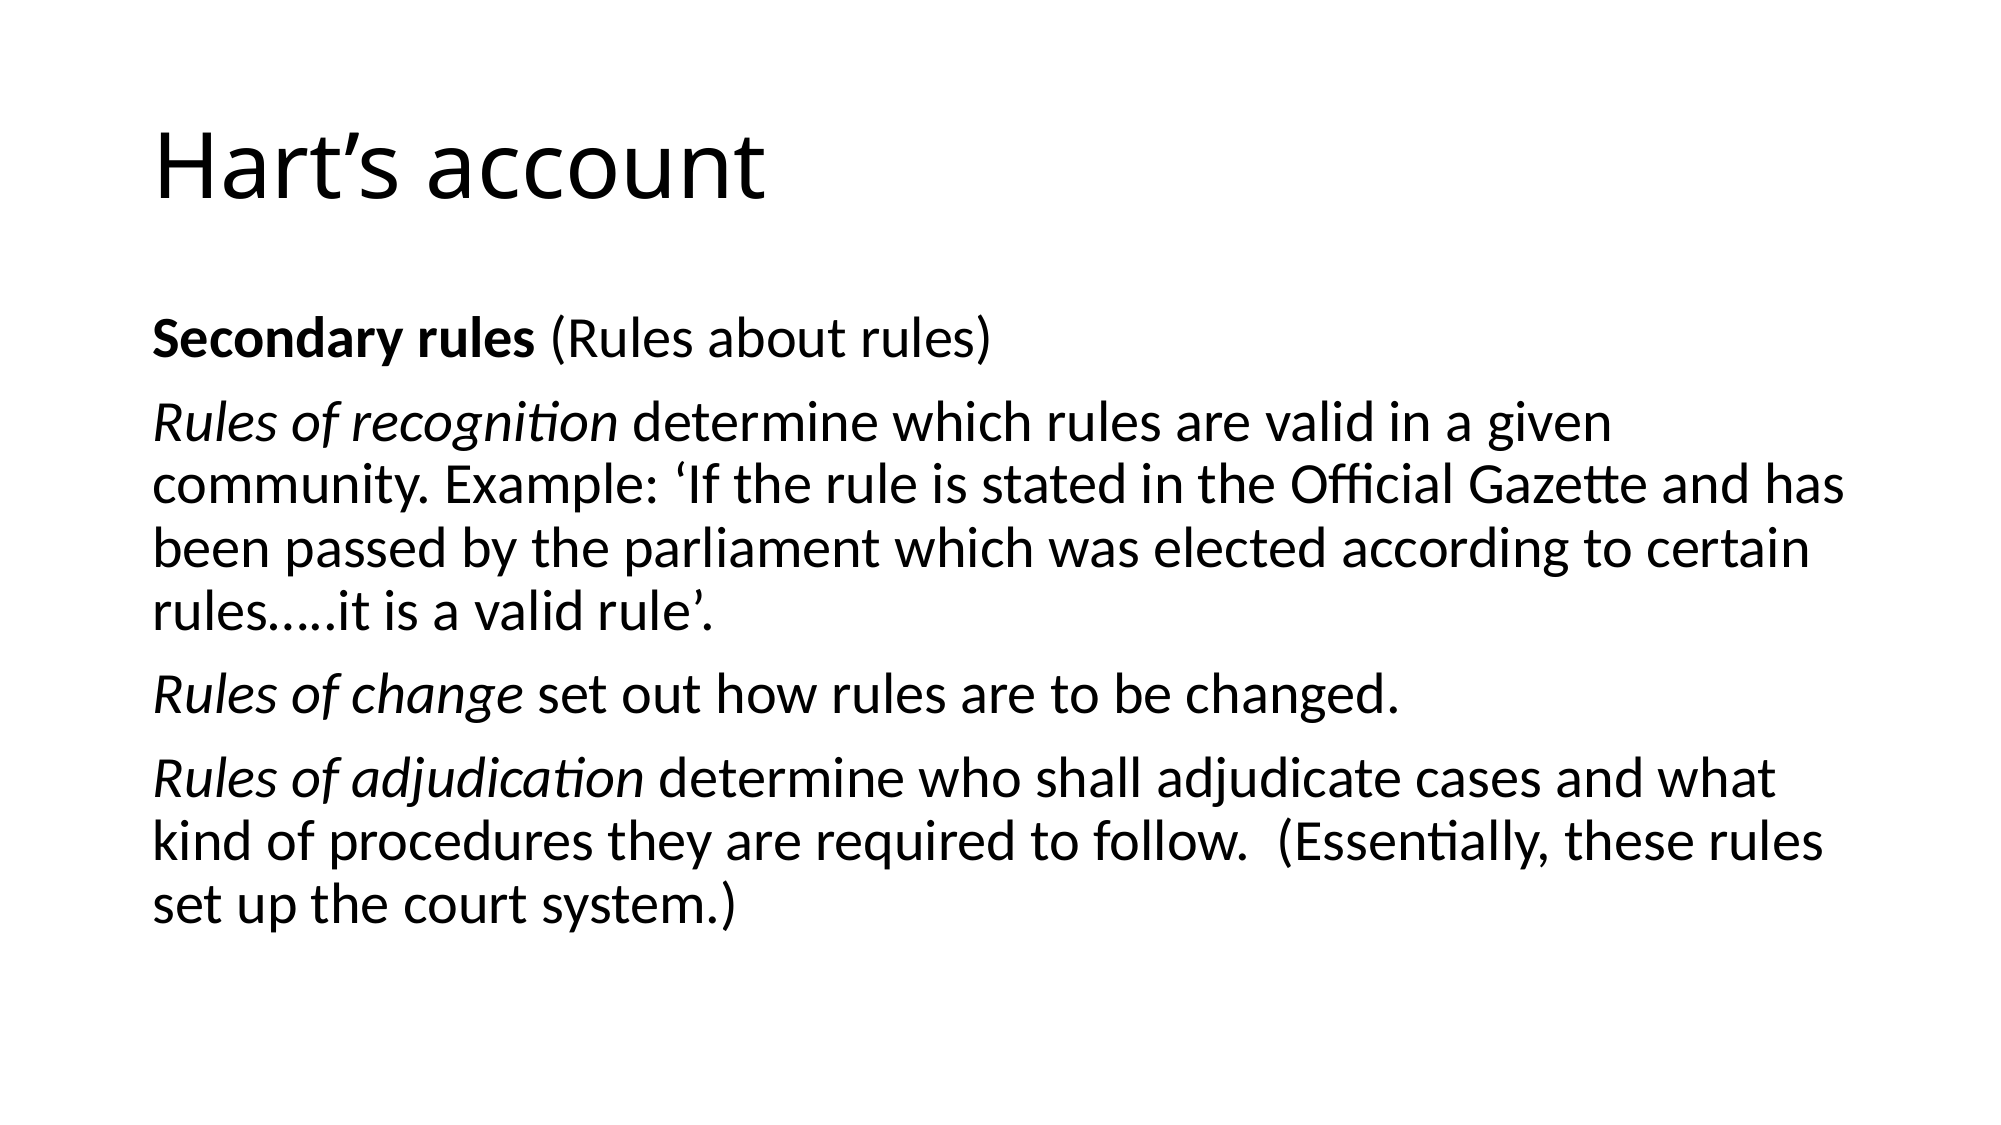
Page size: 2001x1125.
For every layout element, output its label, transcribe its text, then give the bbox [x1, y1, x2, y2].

title Hart’s account [137, 59, 1863, 278]
list Secondary rules (Rules about rules) Rules of recognition determine which rules are valid in a given community. Example: ‘If the rule is stated in the Official Gazette and has been passed by the parliament which was elected according to certain rules…..it is a valid rule’. Rules of change set out how rules are to be changed. Rules of adjudication determine who shall adjudicate cases and what kind of procedures they are required to follow. (Essentially, these rules set up the court system.) [137, 299, 1863, 1014]
